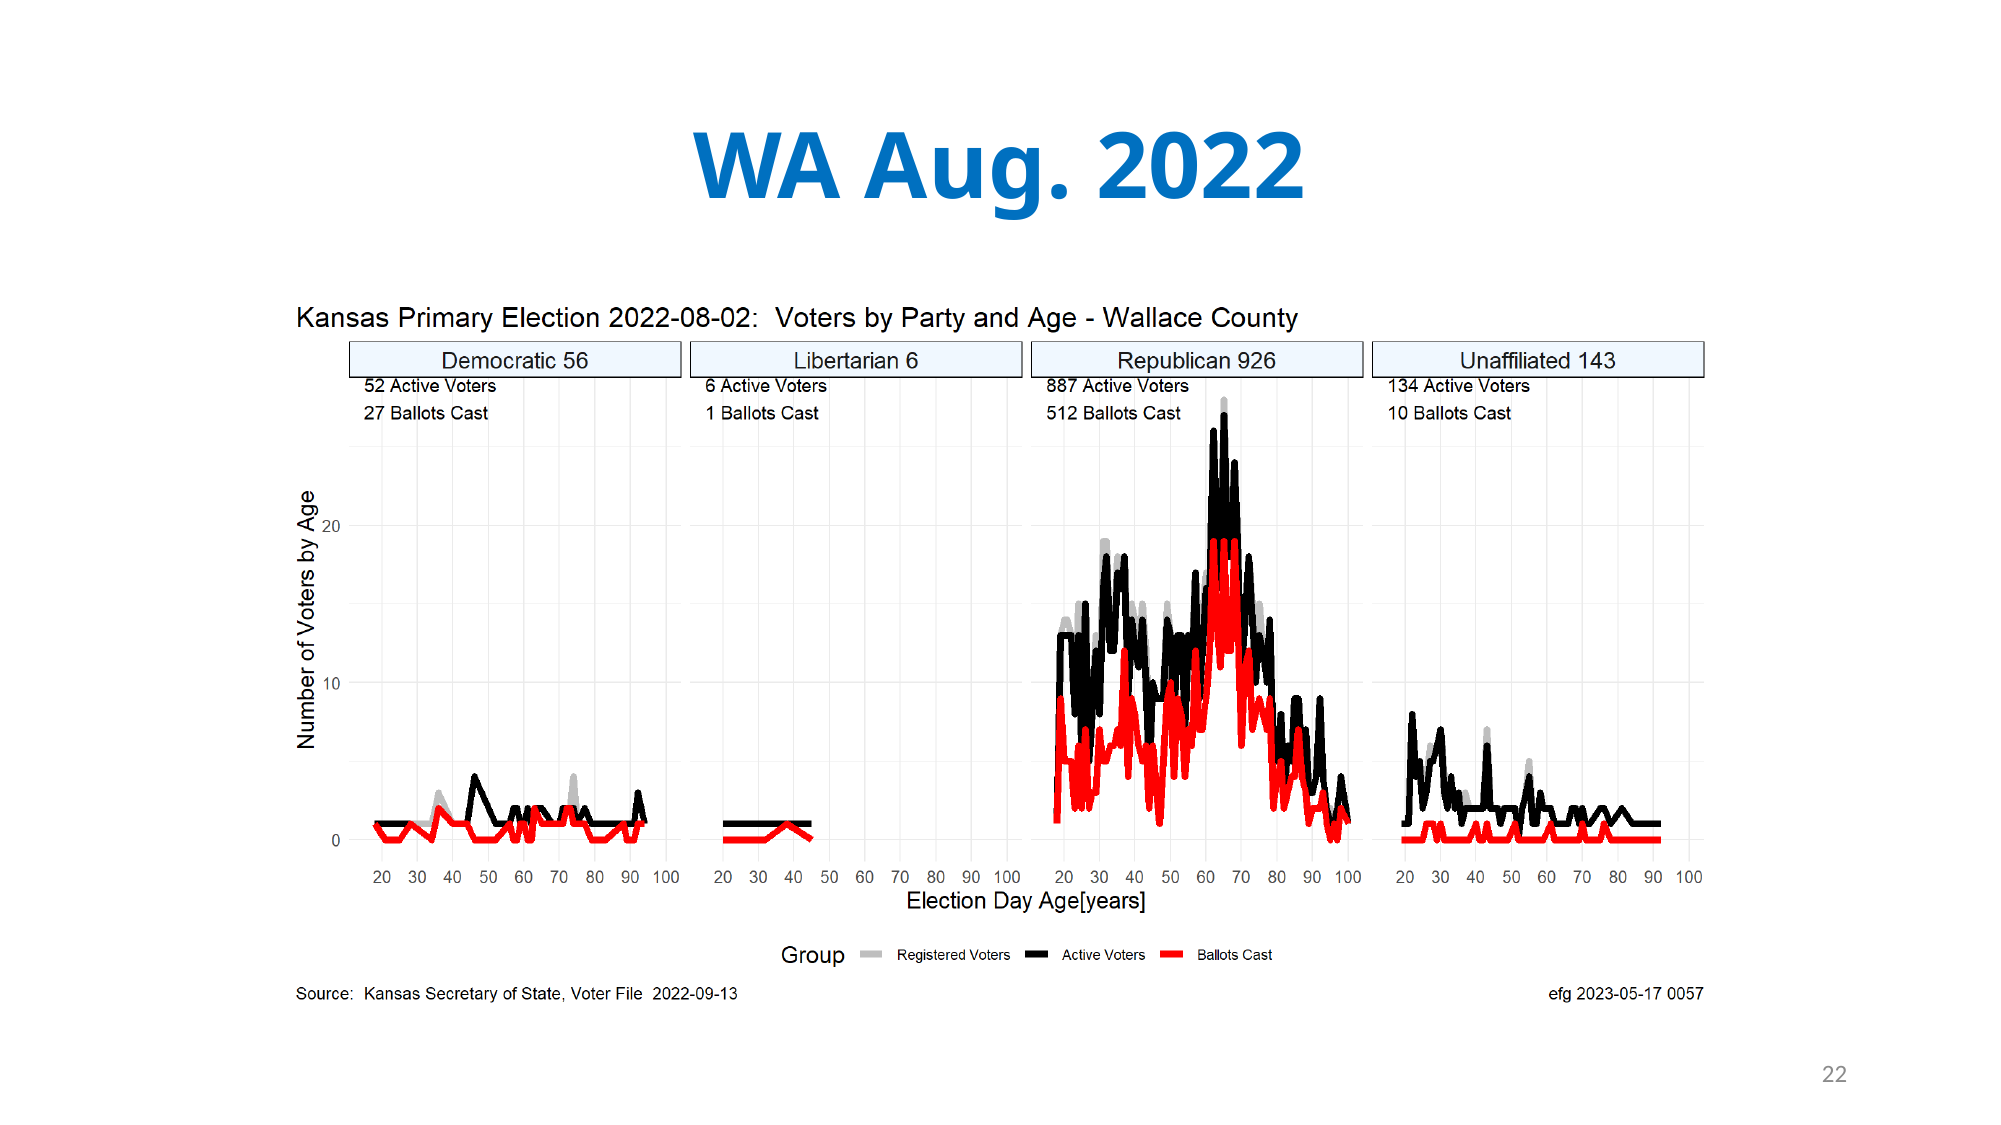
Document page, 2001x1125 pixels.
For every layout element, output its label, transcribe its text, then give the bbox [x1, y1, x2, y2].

picture [287, 297, 1713, 1011]
slide_number ‹#› [1412, 1042, 1863, 1103]
title WA Aug. 2022 [137, 59, 1863, 278]
